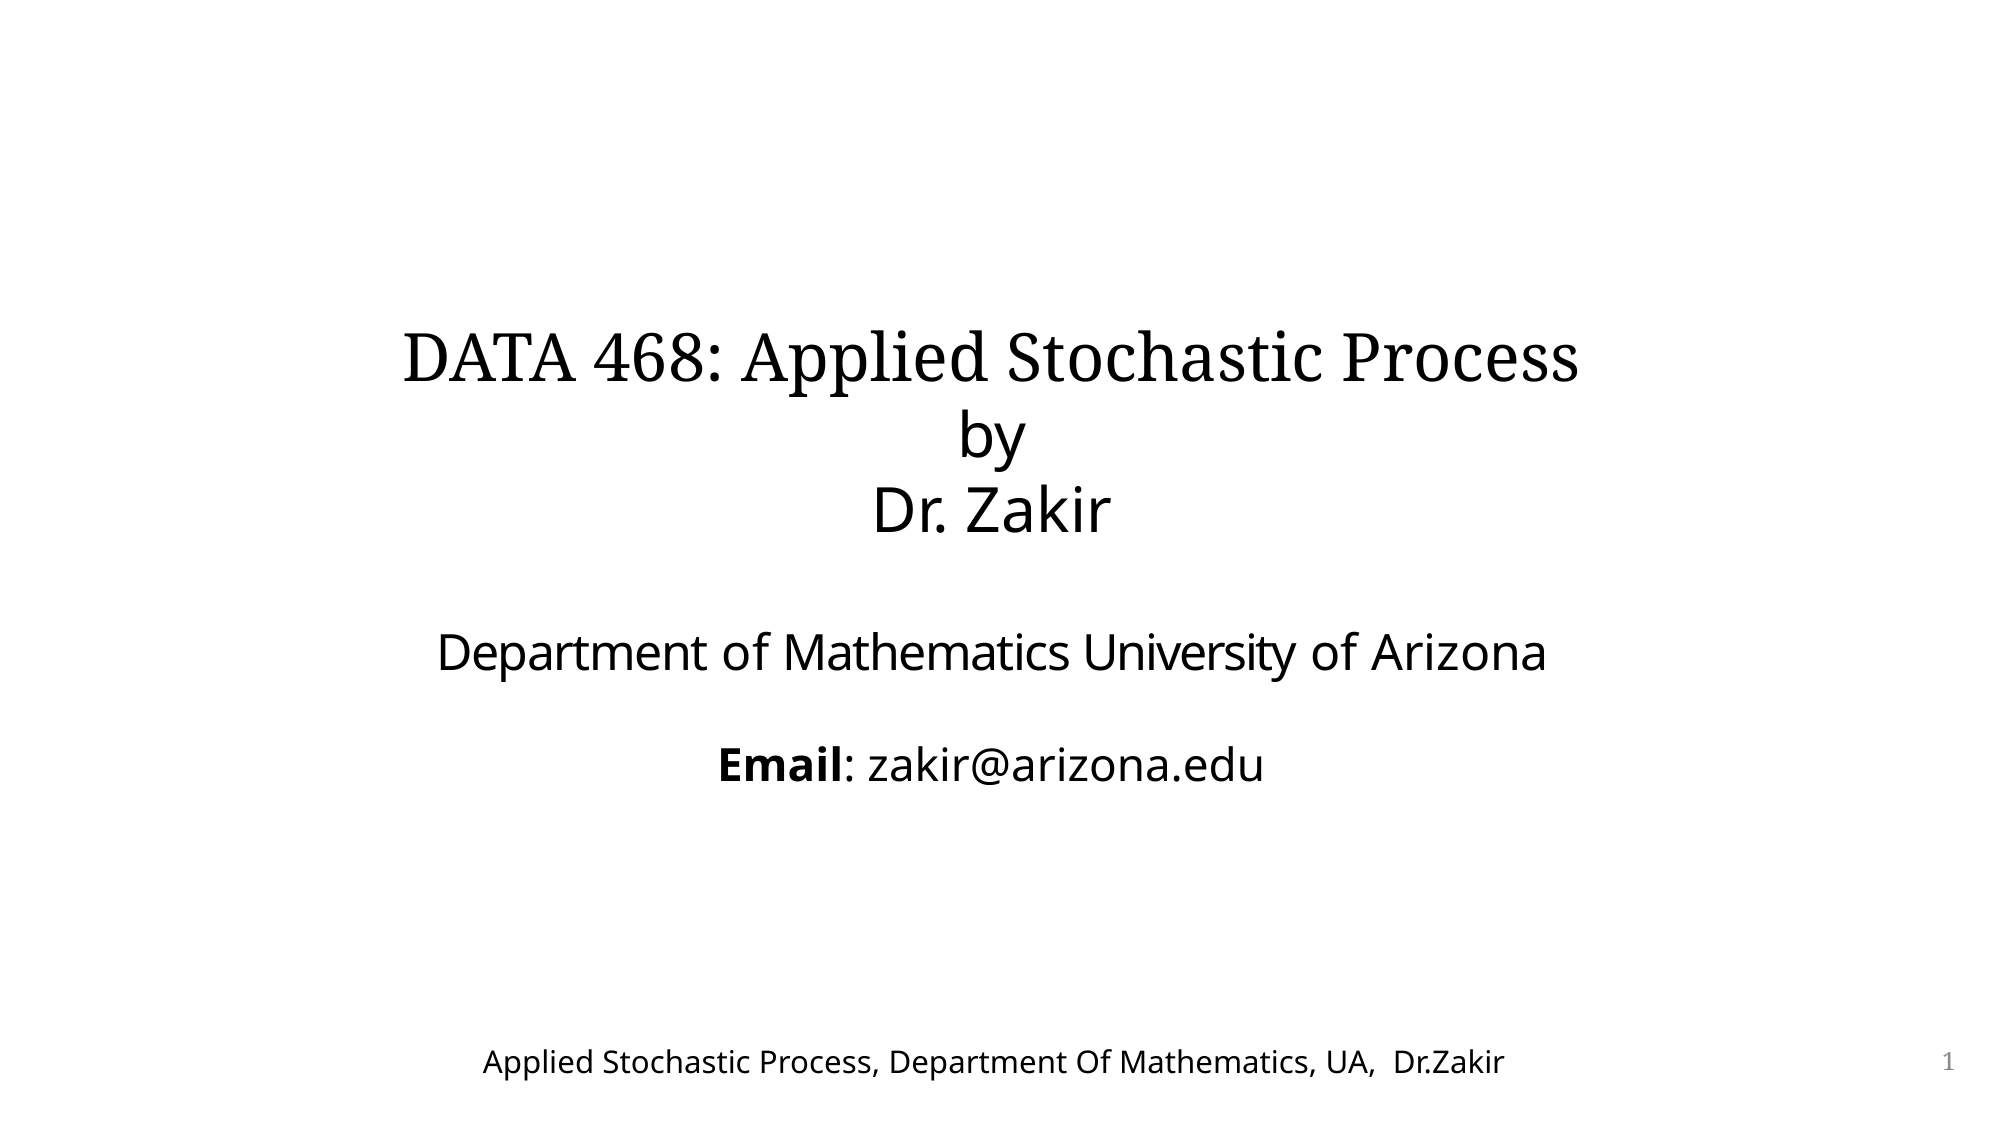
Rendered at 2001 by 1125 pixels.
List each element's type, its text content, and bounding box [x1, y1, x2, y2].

text_box DATA 468: Applied Stochastic Process by Dr. Zakir Department of Mathematics University of Arizona Email: zakir@arizona.edu [52, 307, 1932, 798]
footer Applied Stochastic Process, Department Of Mathematics, UA, Dr.Zakir [383, 1030, 1614, 1091]
slide_number 1 [1520, 1032, 1971, 1093]
